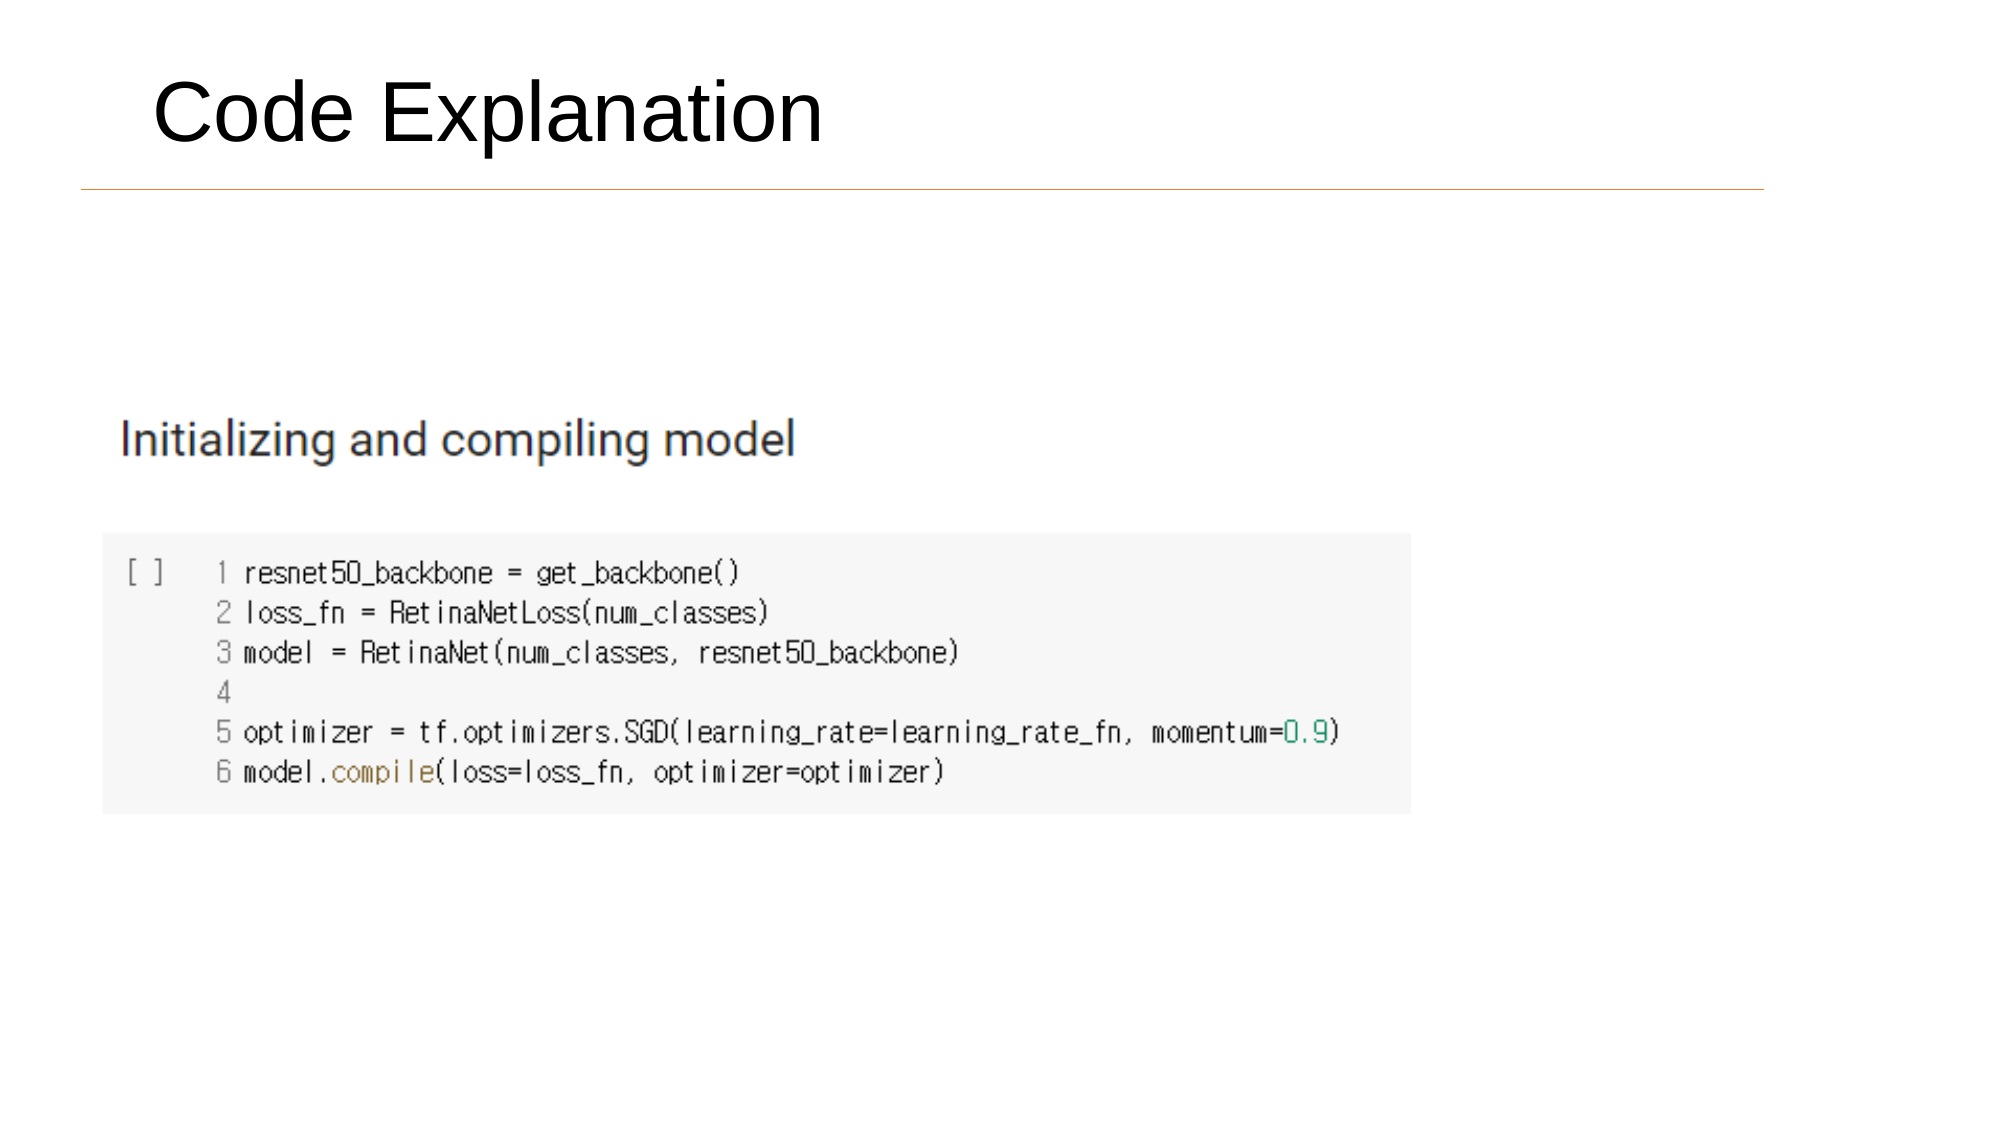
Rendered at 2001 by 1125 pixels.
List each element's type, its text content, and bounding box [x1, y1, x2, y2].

picture [101, 404, 1411, 827]
title Code Explanation [137, 59, 934, 168]
